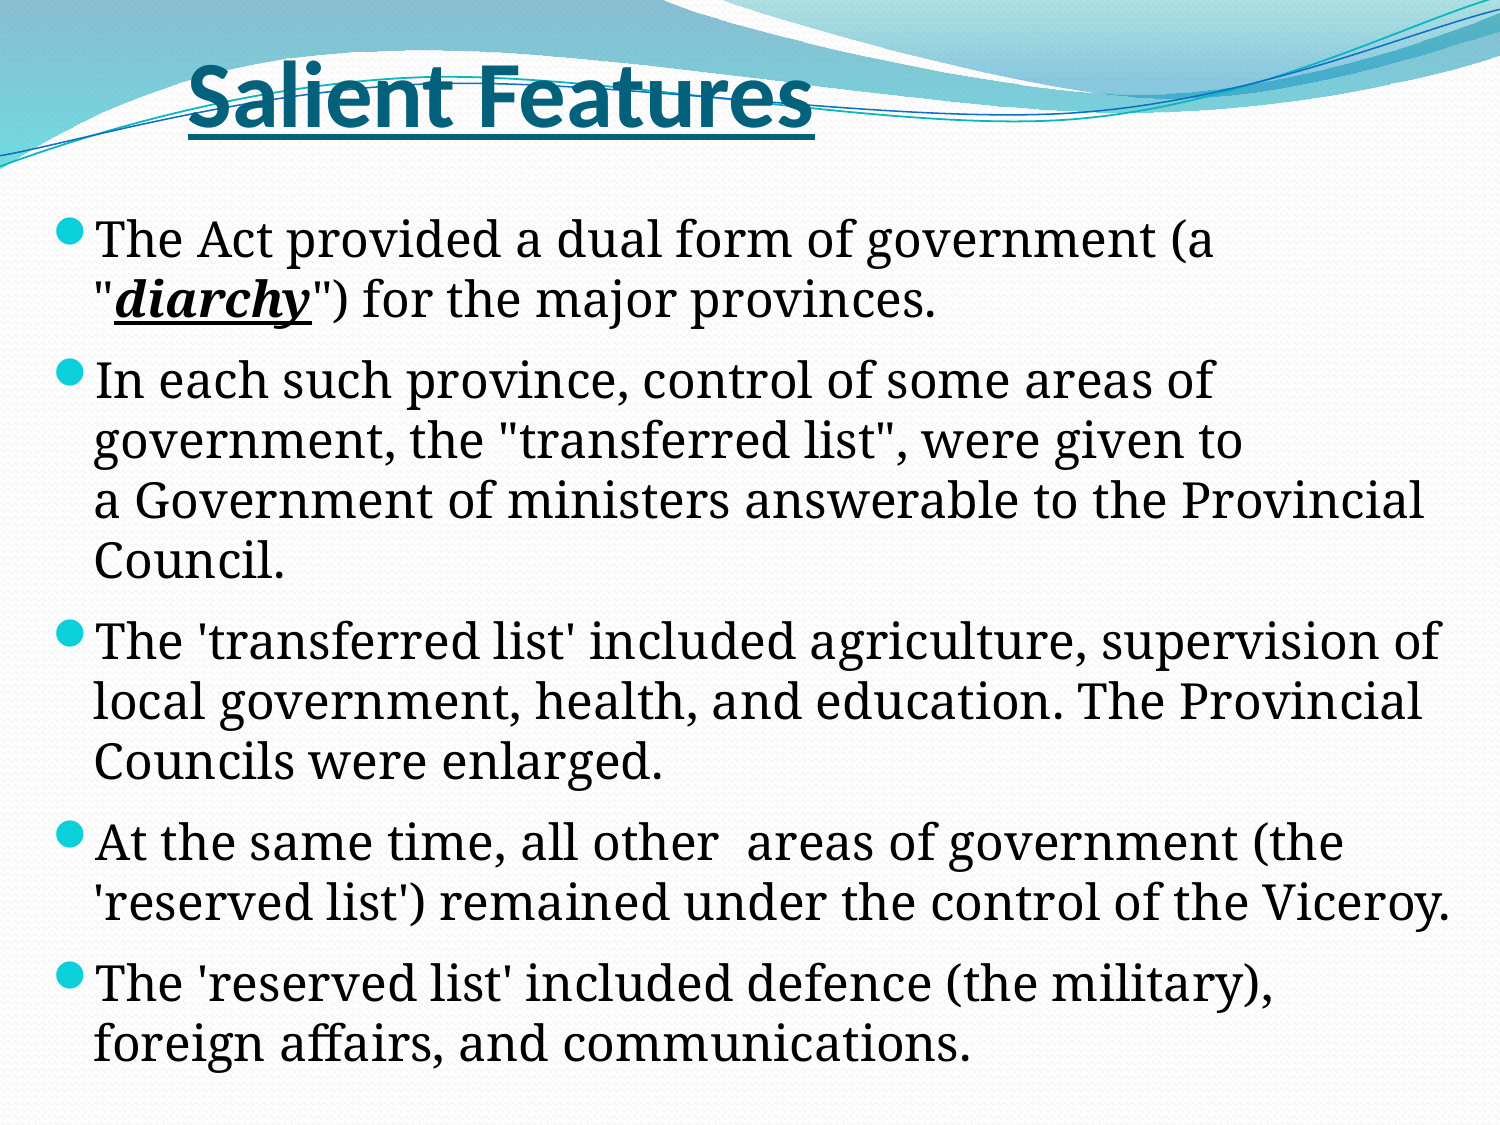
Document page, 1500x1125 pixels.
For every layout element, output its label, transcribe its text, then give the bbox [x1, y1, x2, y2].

title Salient Features [187, 24, 1500, 147]
list The Act provided a dual form of government (a "diarchy") for the major provinces. In each such province, control of some areas of government, the "transferred list", were given to a Government of ministers answerable to the Provincial Council. The 'transferred list' included agriculture, supervision of local government, health, and education. The Provincial Councils were enlarged. At the same time, all other areas of government (the 'reserved list') remained under the control of the Viceroy. The 'reserved list' included defence (the military), foreign affairs, and communications. [37, 200, 1475, 1125]
